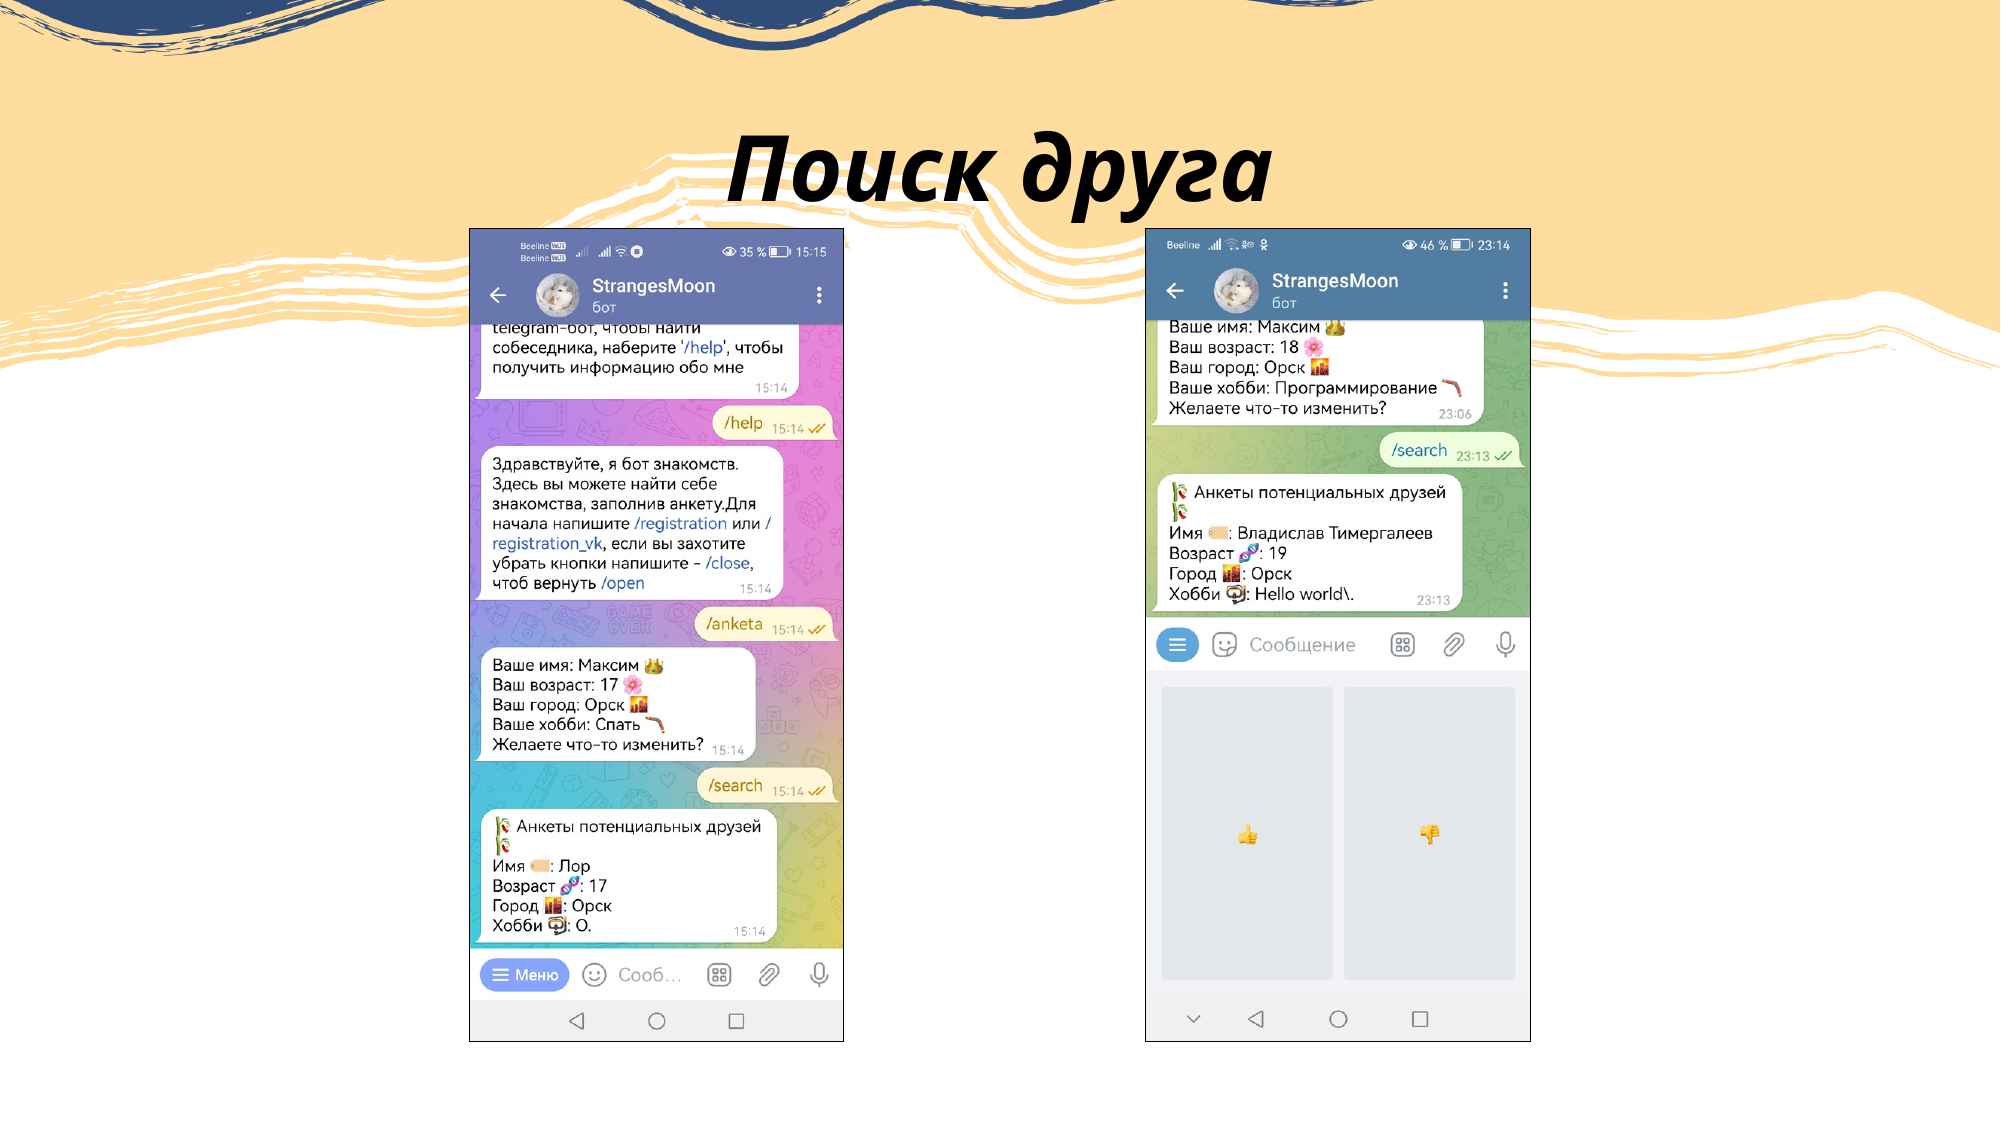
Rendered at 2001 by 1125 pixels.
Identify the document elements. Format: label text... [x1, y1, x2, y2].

text_box Поиск друга [710, 102, 1290, 228]
picture [0, 0, 2000, 1125]
